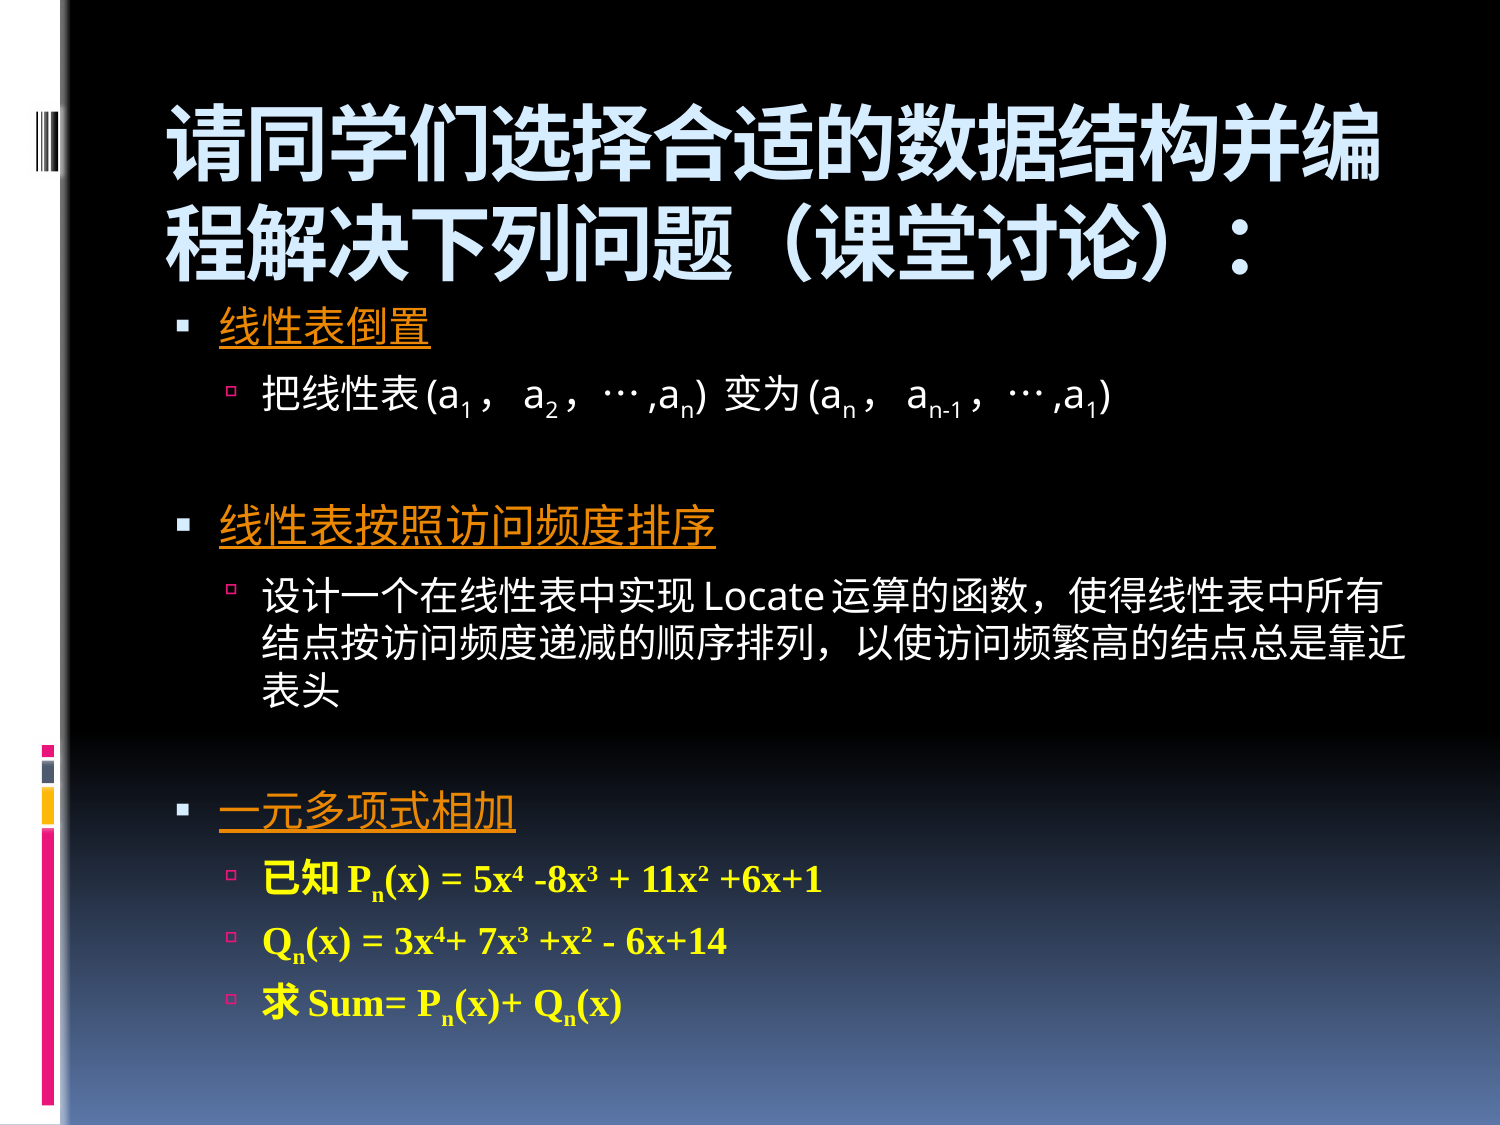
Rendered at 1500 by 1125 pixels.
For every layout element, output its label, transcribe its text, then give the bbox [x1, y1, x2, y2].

title 请同学们选择合适的数据结构并编程解决下列问题（课堂讨论）： [150, 83, 1425, 234]
list 线性表倒置 把线性表(a1，a2，…,an) 变为(an，an-1，…,a1) 线性表按照访问频度排序 设计一个在线性表中实现Locate运算的函数，使得线性表中所有结点按访问频度递减的顺序排列，以使访问频繁高的结点总是靠近表头 一元多项式相加 已知Pn(x) = 5x4 -8x3 + 11x2 +6x+1 Qn(x) = 3x4+ 7x3 +x2 - 6x+14 求Sum= Pn(x)+ Qn(x) [150, 292, 1425, 1043]
